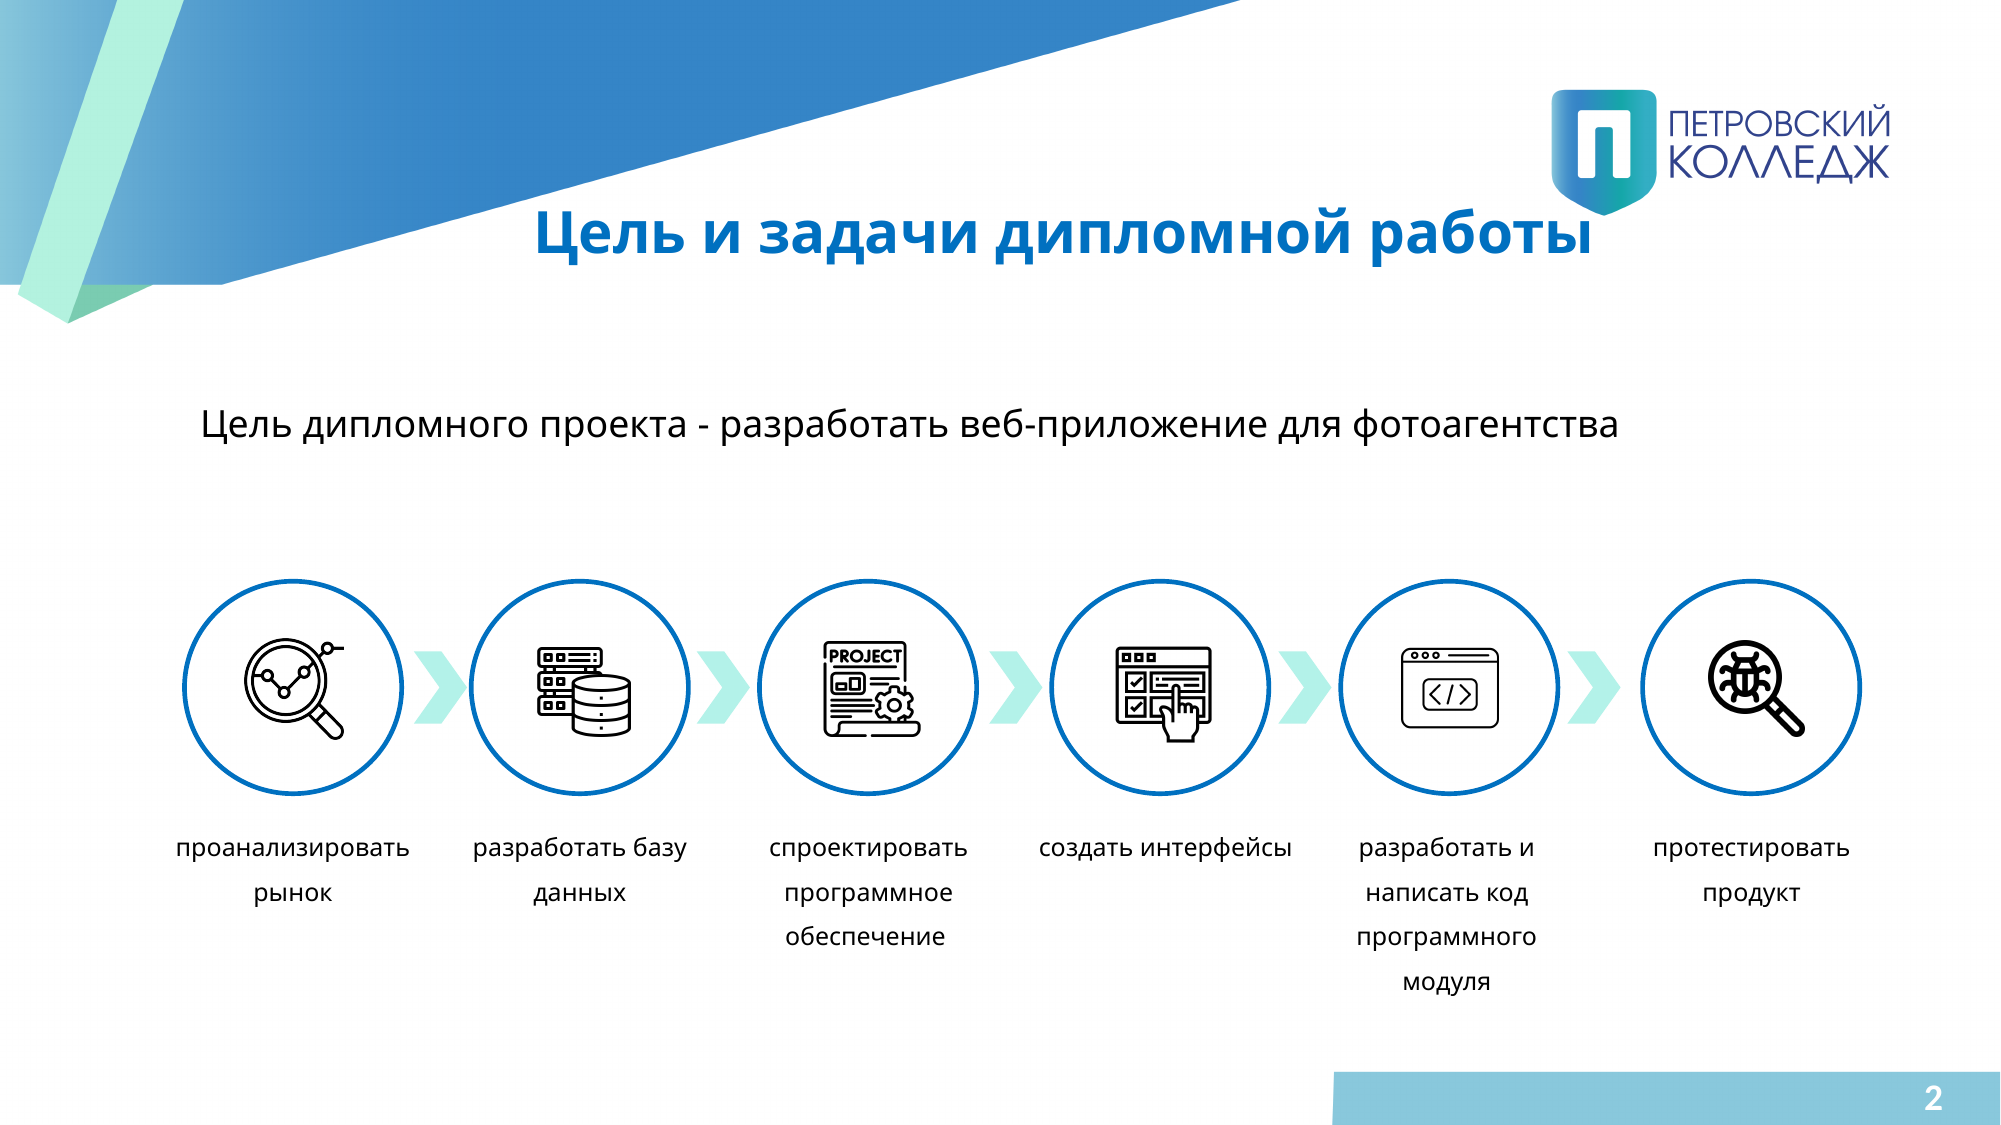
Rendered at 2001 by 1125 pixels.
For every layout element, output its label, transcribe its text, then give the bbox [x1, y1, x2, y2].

text_box [1278, 651, 1332, 724]
text_box [1050, 580, 1270, 795]
text_box разработать базу данных [433, 808, 722, 914]
text_box Цель дипломного проекта - разработать веб-приложение для фотоагентства [184, 370, 1936, 453]
text_box [183, 580, 403, 795]
text_box спроектировать программное обеспечение [722, 808, 1015, 959]
title Цель и задачи дипломной работы [478, 153, 1650, 316]
text_box [470, 580, 690, 795]
text_box [1641, 580, 1861, 795]
text_box проанализировать рынок [146, 808, 433, 914]
text_box 2 [1909, 1065, 1988, 1125]
text_box [696, 651, 750, 724]
text_box разработать и написать код программного модуля [1300, 808, 1594, 1004]
text_box [413, 651, 468, 724]
text_box [1567, 651, 1621, 724]
text_box [1339, 580, 1559, 795]
picture [0, 0, 2001, 1125]
text_box протестировать продукт [1605, 808, 1898, 914]
text_box [989, 651, 1043, 724]
text_box создать интерфейсы [1019, 808, 1300, 869]
text_box [758, 580, 978, 795]
